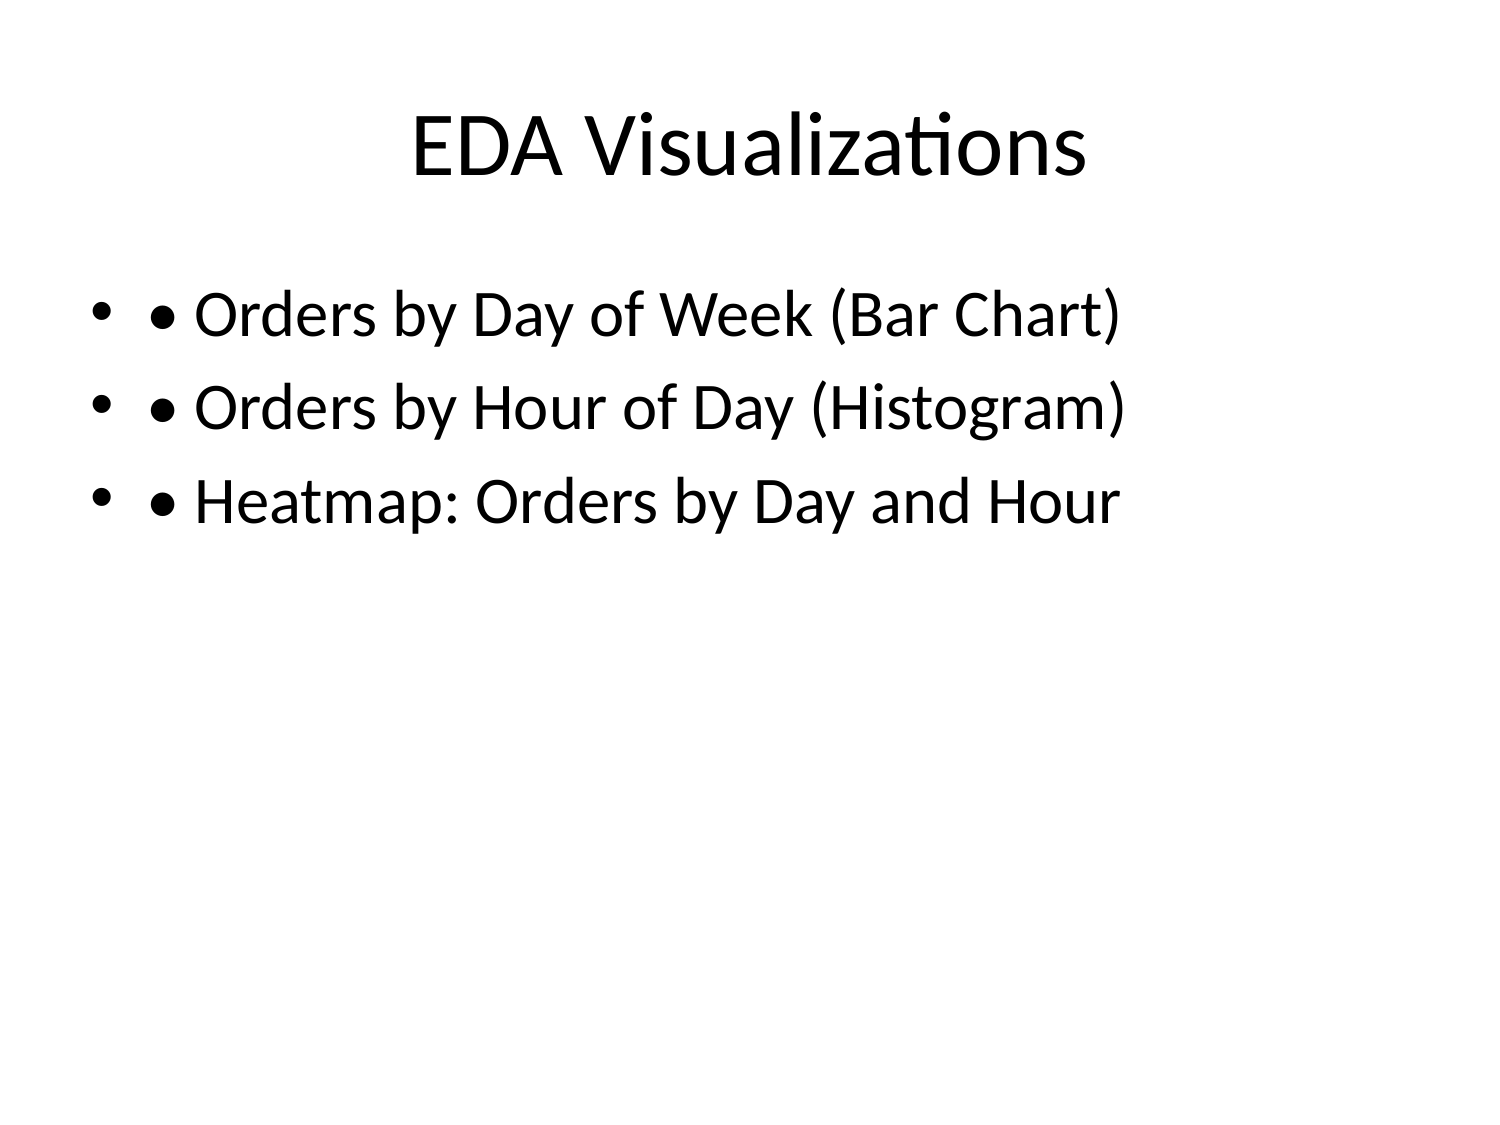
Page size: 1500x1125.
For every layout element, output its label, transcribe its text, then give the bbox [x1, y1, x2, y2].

list • Orders by Day of Week (Bar Chart) • Orders by Hour of Day (Histogram) • Heatmap: Orders by Day and Hour [75, 262, 1425, 1005]
title EDA Visualizations [75, 45, 1425, 233]
